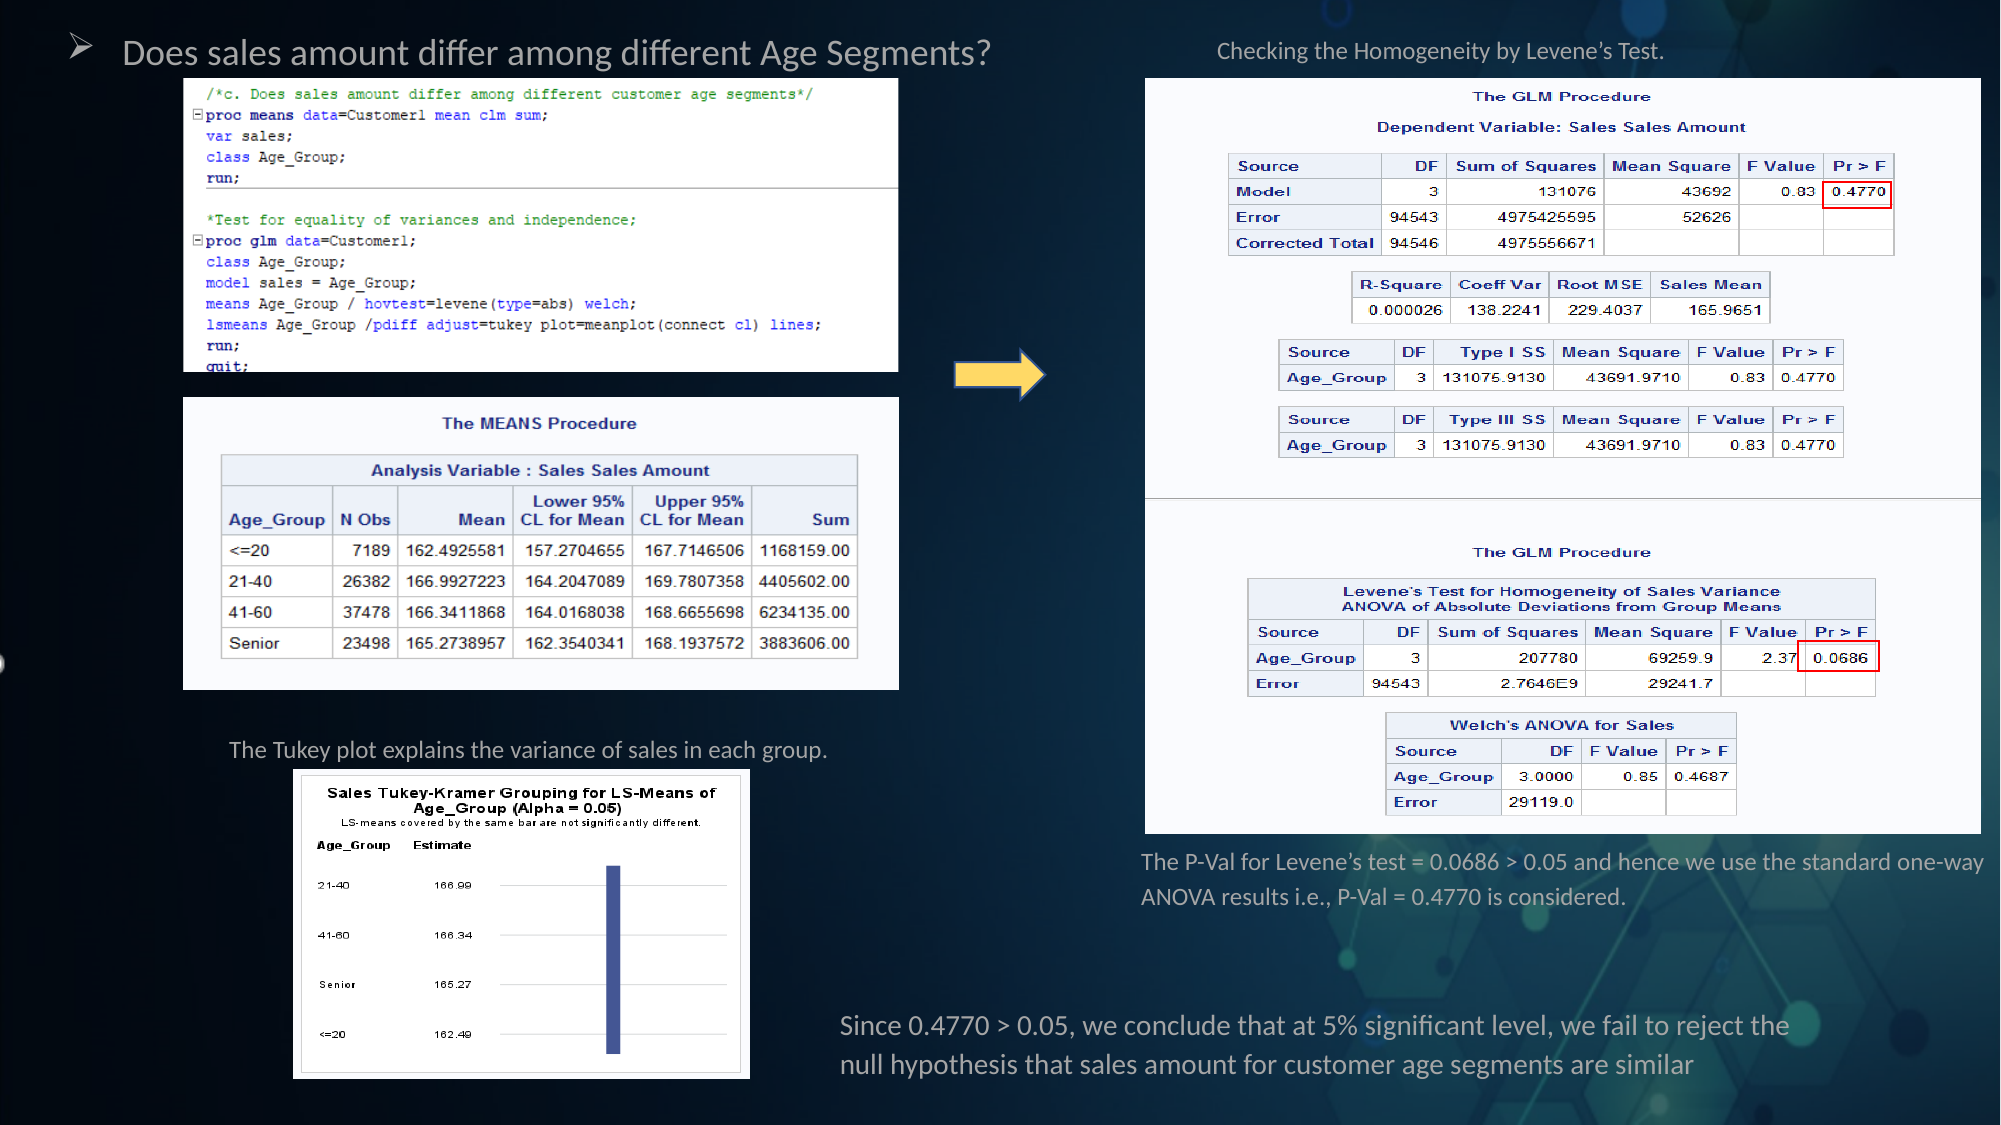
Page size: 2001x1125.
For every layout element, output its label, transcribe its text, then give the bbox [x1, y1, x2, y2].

text_box Does sales amount differ among different Age Segments? [51, 13, 1052, 81]
text_box Checking the Homogeneity by Levene’s Test. [1127, 22, 2000, 72]
text_box Since 0.4770 > 0.05, we conclude that at 5% significant level, we fail to reject the null hypothesis that sales amount for customer age segments are similar [750, 993, 1814, 1089]
text_box The P-Val for Levene’s test = 0.0686 > 0.05 and hence we use the standard one-way ANOVA results i.e., P-Val = 0.4770 is considered. [1051, 833, 2000, 918]
text_box [953, 347, 1047, 403]
text_box The Tukey plot explains the variance of sales in each group. [139, 721, 1145, 771]
picture [0, 0, 2001, 1125]
